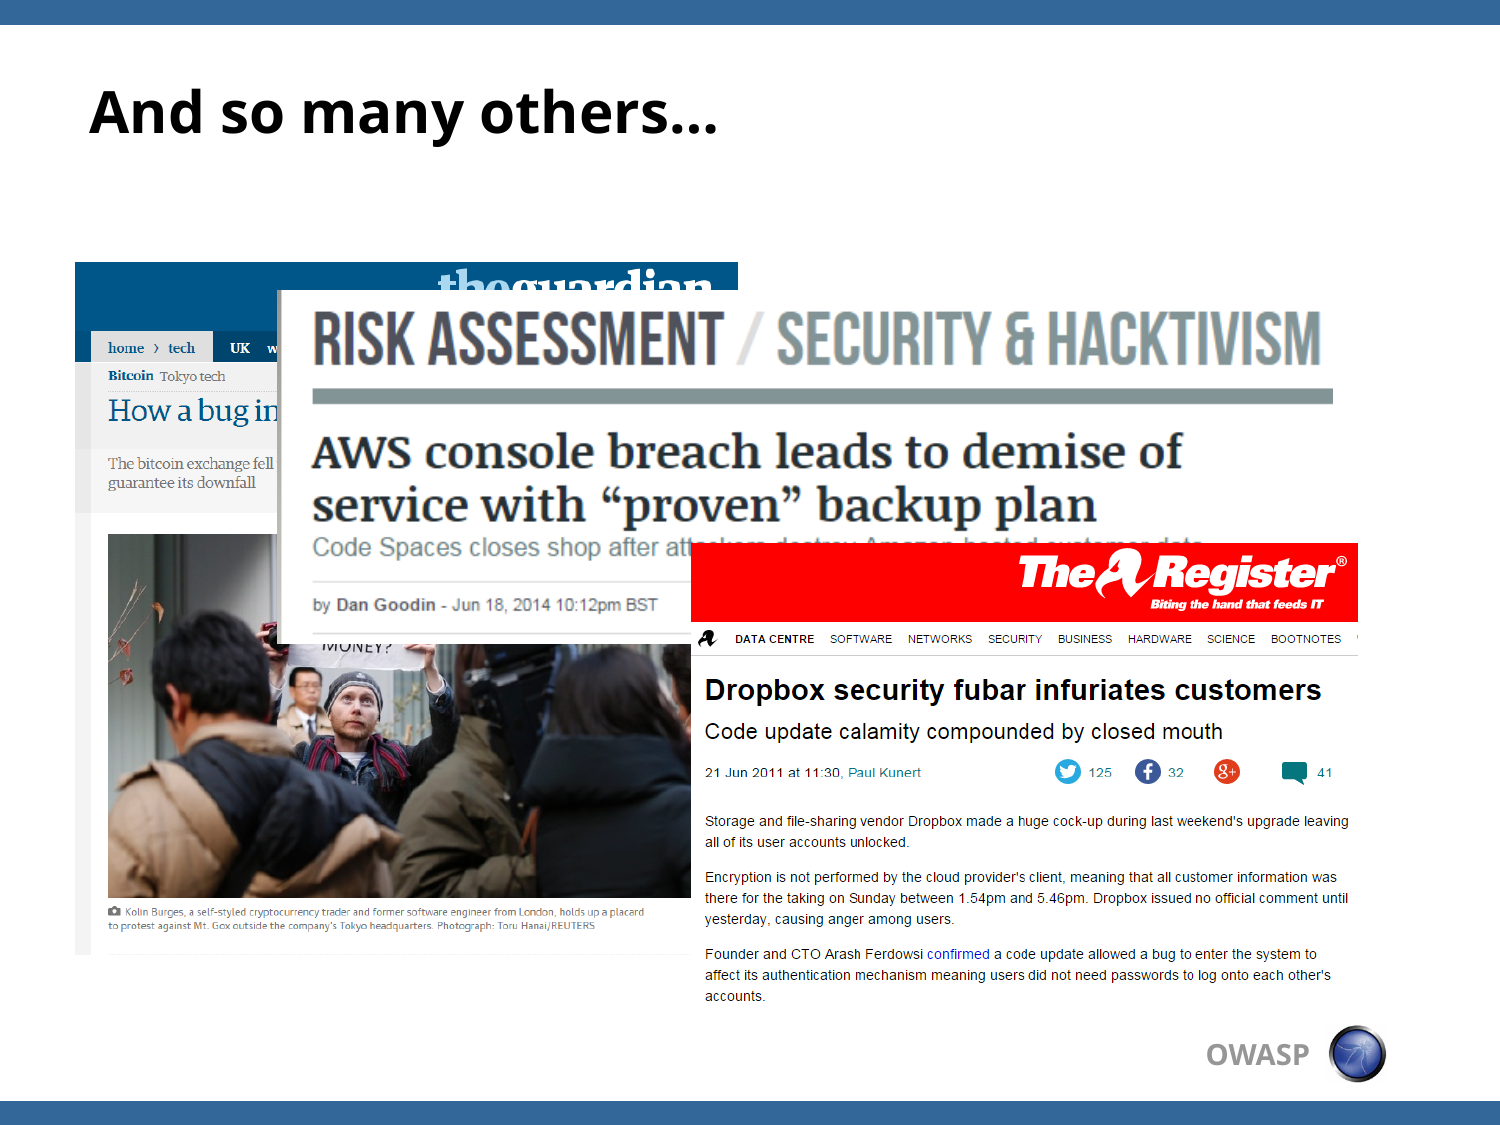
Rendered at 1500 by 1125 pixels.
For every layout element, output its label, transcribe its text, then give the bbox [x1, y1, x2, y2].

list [74, 262, 738, 955]
picture [277, 290, 1358, 1011]
title And so many others… [75, 32, 1425, 188]
picture [1325, 1024, 1388, 1083]
